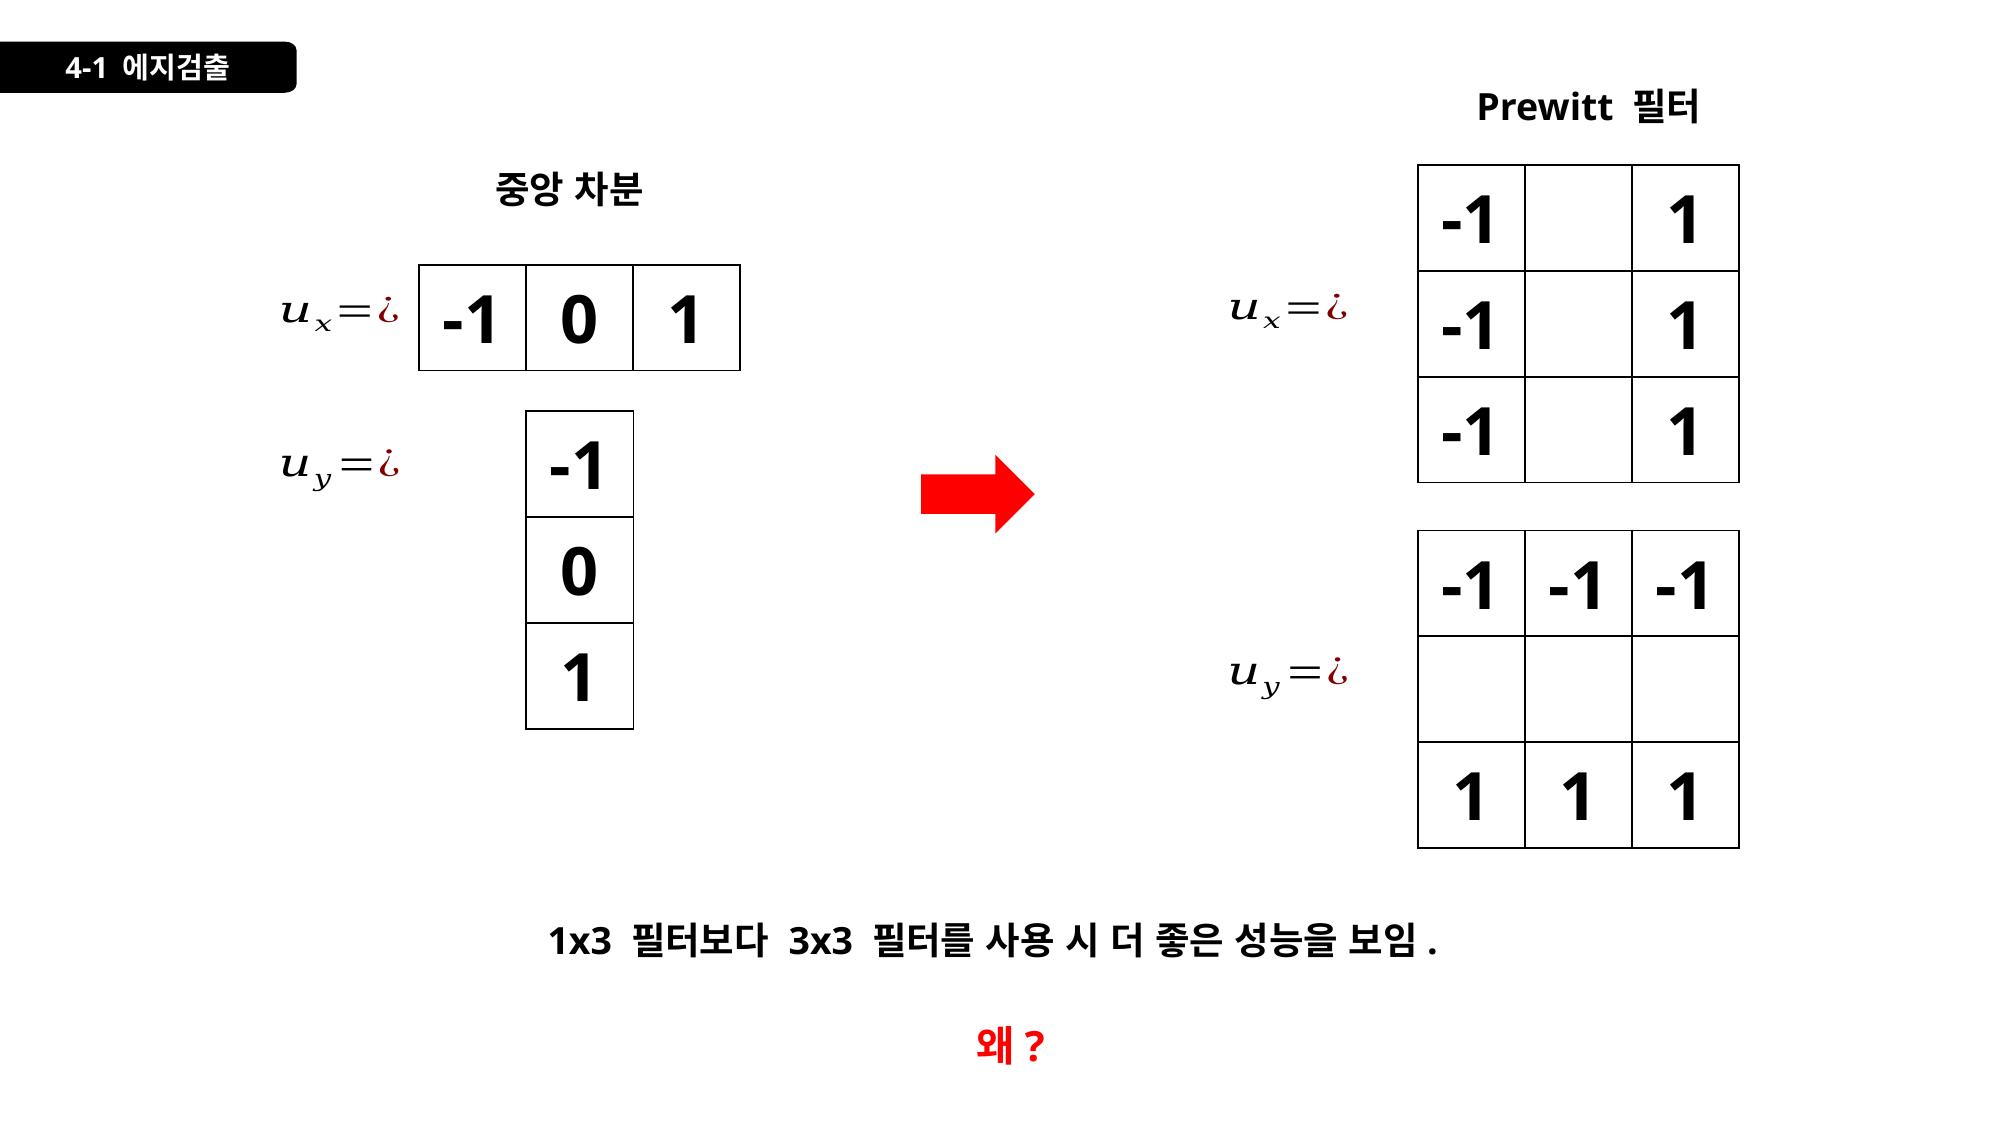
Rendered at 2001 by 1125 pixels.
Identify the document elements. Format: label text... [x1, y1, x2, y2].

table_cell 1 [1526, 743, 1631, 847]
text_box 1x3 필터보다 3x3 필터를 사용 시 더 좋은 성능을 보임. [532, 910, 1537, 970]
text_box 4-1 에지검출 [0, 40, 298, 94]
table_cell [1419, 637, 1524, 741]
table_header -1 [1526, 531, 1631, 635]
table_cell 1 [1419, 743, 1524, 847]
table_header -1 [1419, 531, 1524, 635]
table_header [1526, 166, 1631, 270]
text_box 왜? [961, 1011, 1564, 1077]
table_cell 1 [1633, 272, 1738, 376]
table_cell 1 [1633, 743, 1738, 847]
table_cell [1526, 272, 1631, 376]
text_box Prewitt 필터 [1461, 75, 2000, 135]
table_header 1 [1633, 166, 1738, 270]
table_header -1 [527, 412, 633, 516]
table_cell [1526, 378, 1631, 482]
table_cell 1 [527, 624, 633, 728]
table_cell -1 [1419, 378, 1524, 482]
table_cell 0 [527, 518, 633, 622]
table_cell 1 [1633, 378, 1738, 482]
table_cell [1633, 637, 1738, 741]
text_box 중앙 차분 [480, 159, 1035, 219]
table_header -1 [1633, 531, 1738, 635]
table_header 1 [634, 266, 739, 370]
table_header 0 [527, 266, 632, 370]
table_header -1 [1419, 166, 1524, 270]
table_cell [1526, 637, 1631, 741]
table_header -1 [420, 266, 525, 370]
text_box [920, 452, 1037, 536]
table_cell -1 [1419, 272, 1524, 376]
